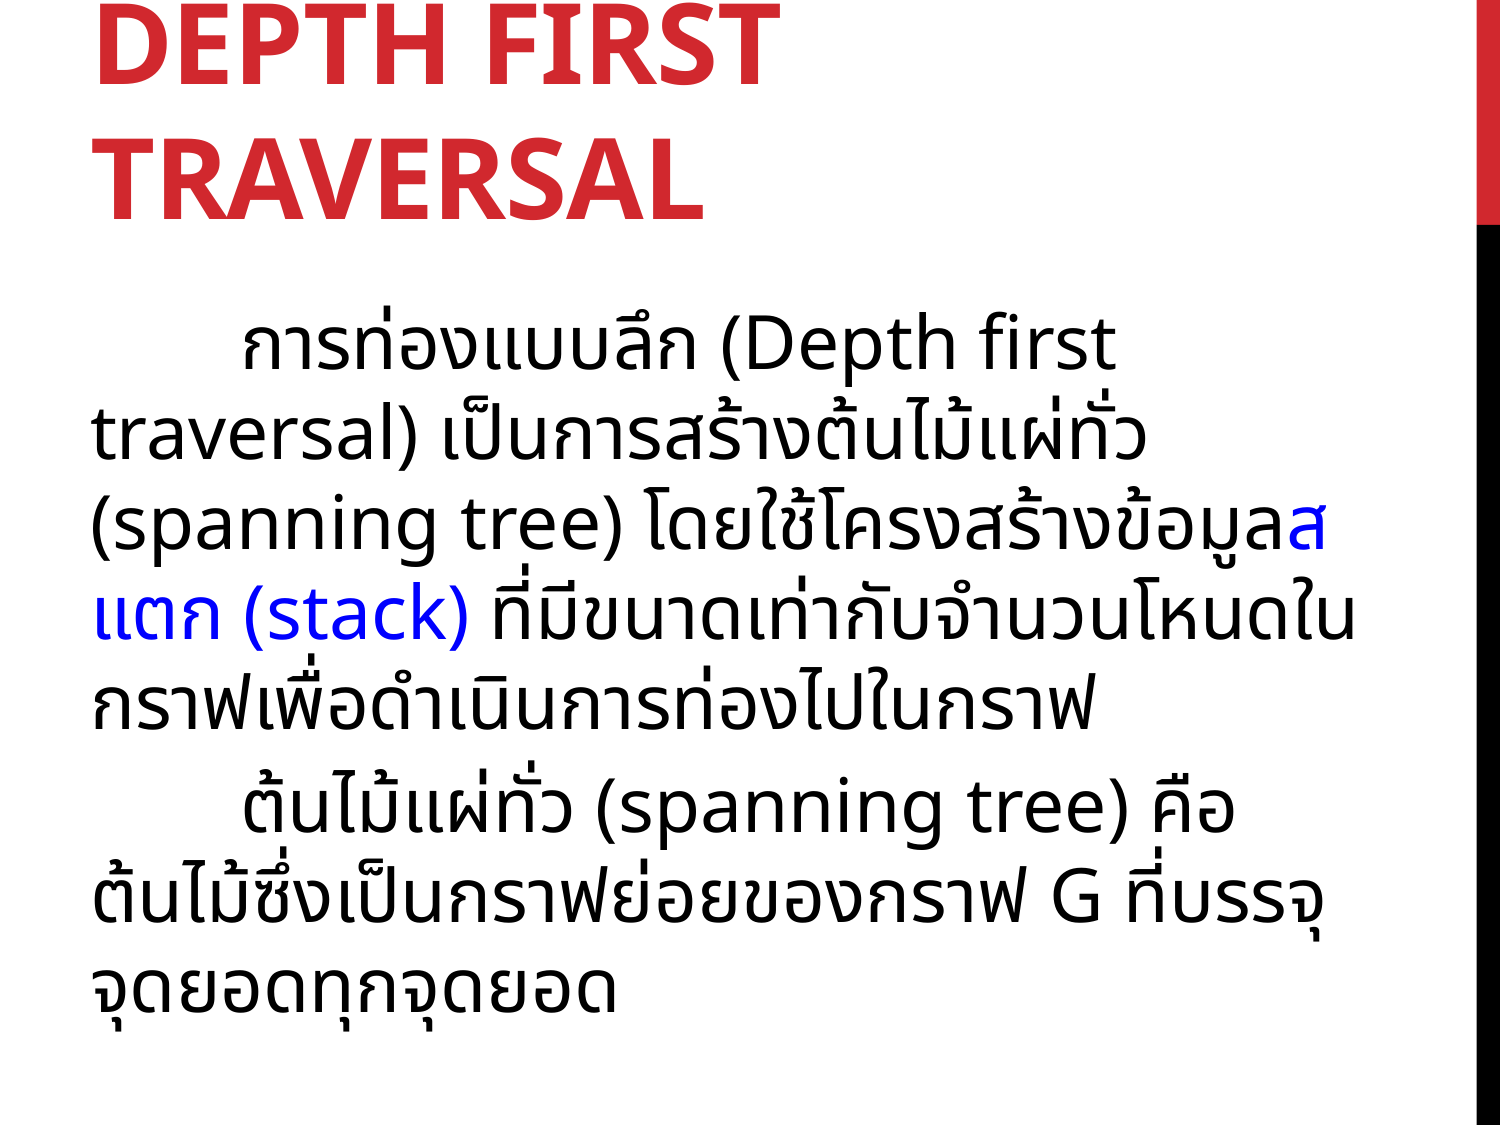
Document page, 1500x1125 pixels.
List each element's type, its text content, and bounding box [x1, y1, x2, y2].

title Depth first traversal [75, 25, 1388, 250]
list การท่องแบบลึก (Depth first traversal) เป็นการสร้างต้นไม้แผ่ทั่ว (spanning tree) โดยใช้โครงสร้างข้อมูลสแตก (stack) ที่มีขนาดเท่ากับจำนวนโหนดในกราฟเพื่อดำเนินการท่องไปในกราฟ ต้นไม้แผ่ทั่ว (spanning tree) คือ ต้นไม้ซึ่งเป็นกราฟย่อยของกราฟ G ที่บรรจุจุดยอดทุกจุดยอด [75, 287, 1388, 1005]
